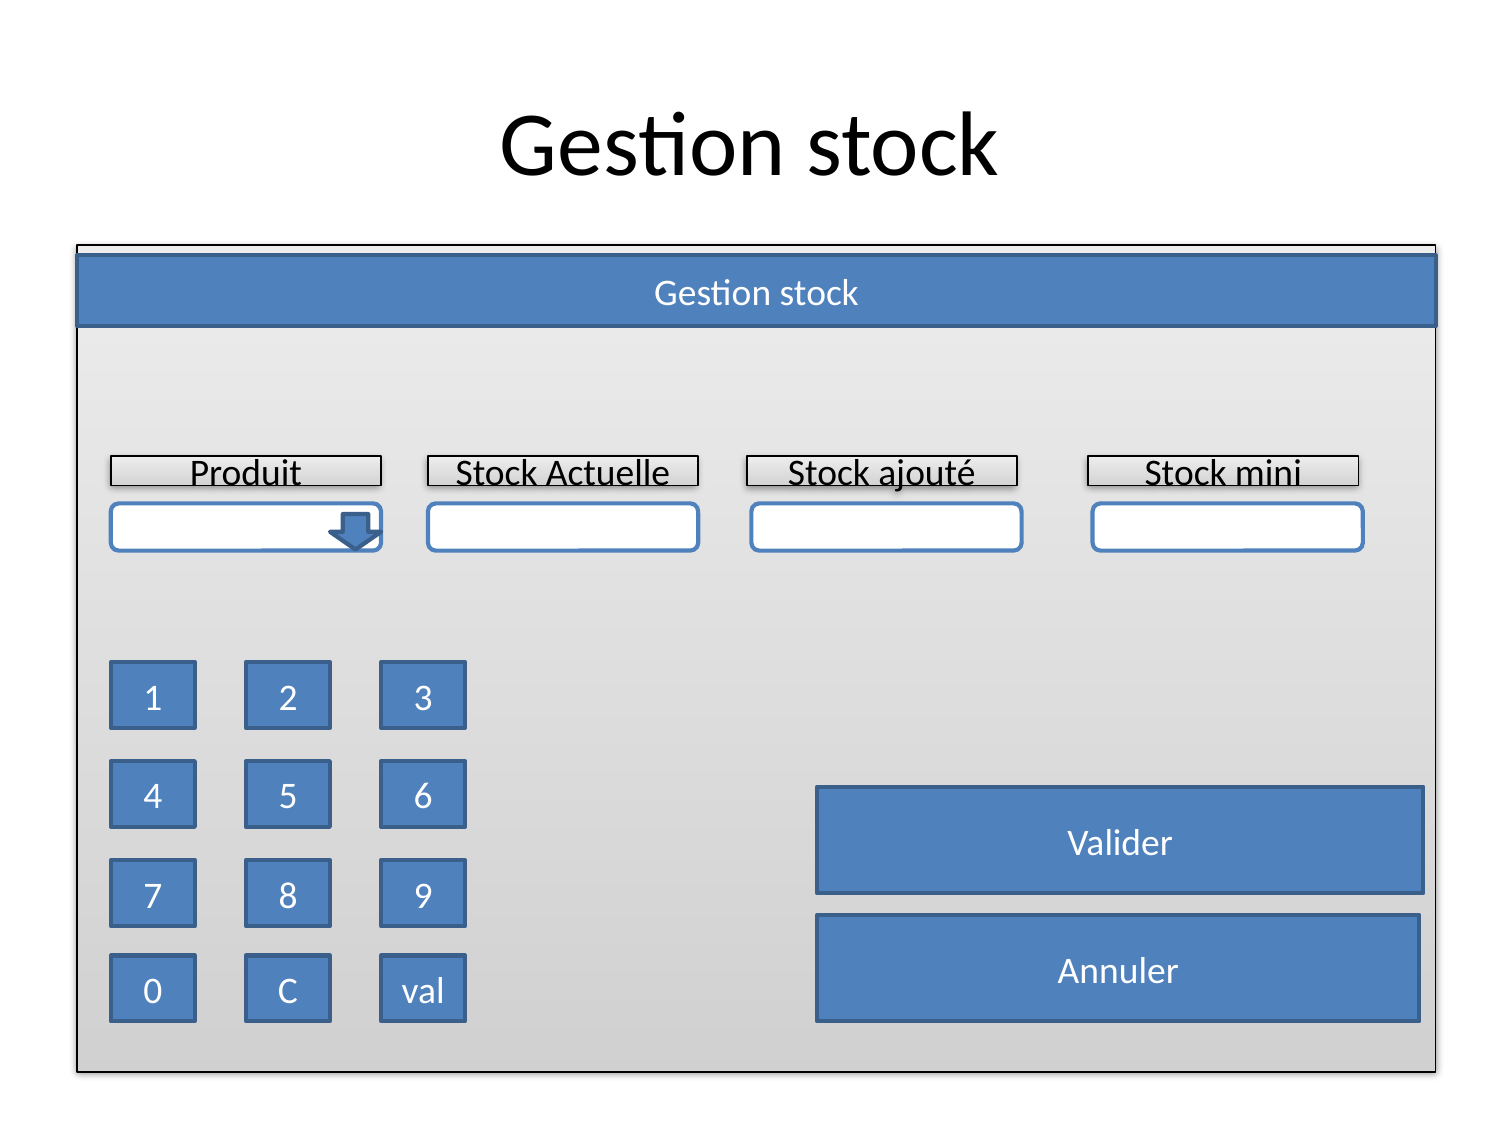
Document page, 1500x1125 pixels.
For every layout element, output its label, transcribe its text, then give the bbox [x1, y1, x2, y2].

text_box Stock mini [1087, 455, 1359, 486]
text_box 9 [379, 858, 467, 928]
text_box 0 [109, 953, 197, 1023]
text_box Gestion stock [75, 253, 1438, 328]
text_box 1 [109, 660, 197, 730]
text_box 4 [109, 759, 197, 829]
text_box Produit [110, 455, 382, 486]
text_box [327, 511, 384, 552]
text_box 6 [379, 759, 467, 829]
text_box 3 [379, 660, 467, 730]
text_box 2 [244, 660, 332, 730]
text_box [108, 501, 384, 553]
text_box val [379, 953, 467, 1023]
text_box [1090, 501, 1365, 553]
text_box [76, 328, 1436, 1073]
text_box [749, 501, 1024, 553]
text_box [76, 244, 1436, 253]
text_box Annuler [815, 913, 1421, 1023]
text_box [425, 501, 701, 553]
text_box C [244, 953, 332, 1023]
text_box 8 [244, 858, 332, 928]
text_box 5 [244, 759, 332, 829]
text_box Stock Actuelle [427, 455, 699, 486]
title Gestion stock [75, 45, 1425, 233]
text_box Valider [815, 785, 1425, 895]
text_box 7 [109, 858, 197, 928]
text_box Stock ajouté [746, 455, 1018, 486]
